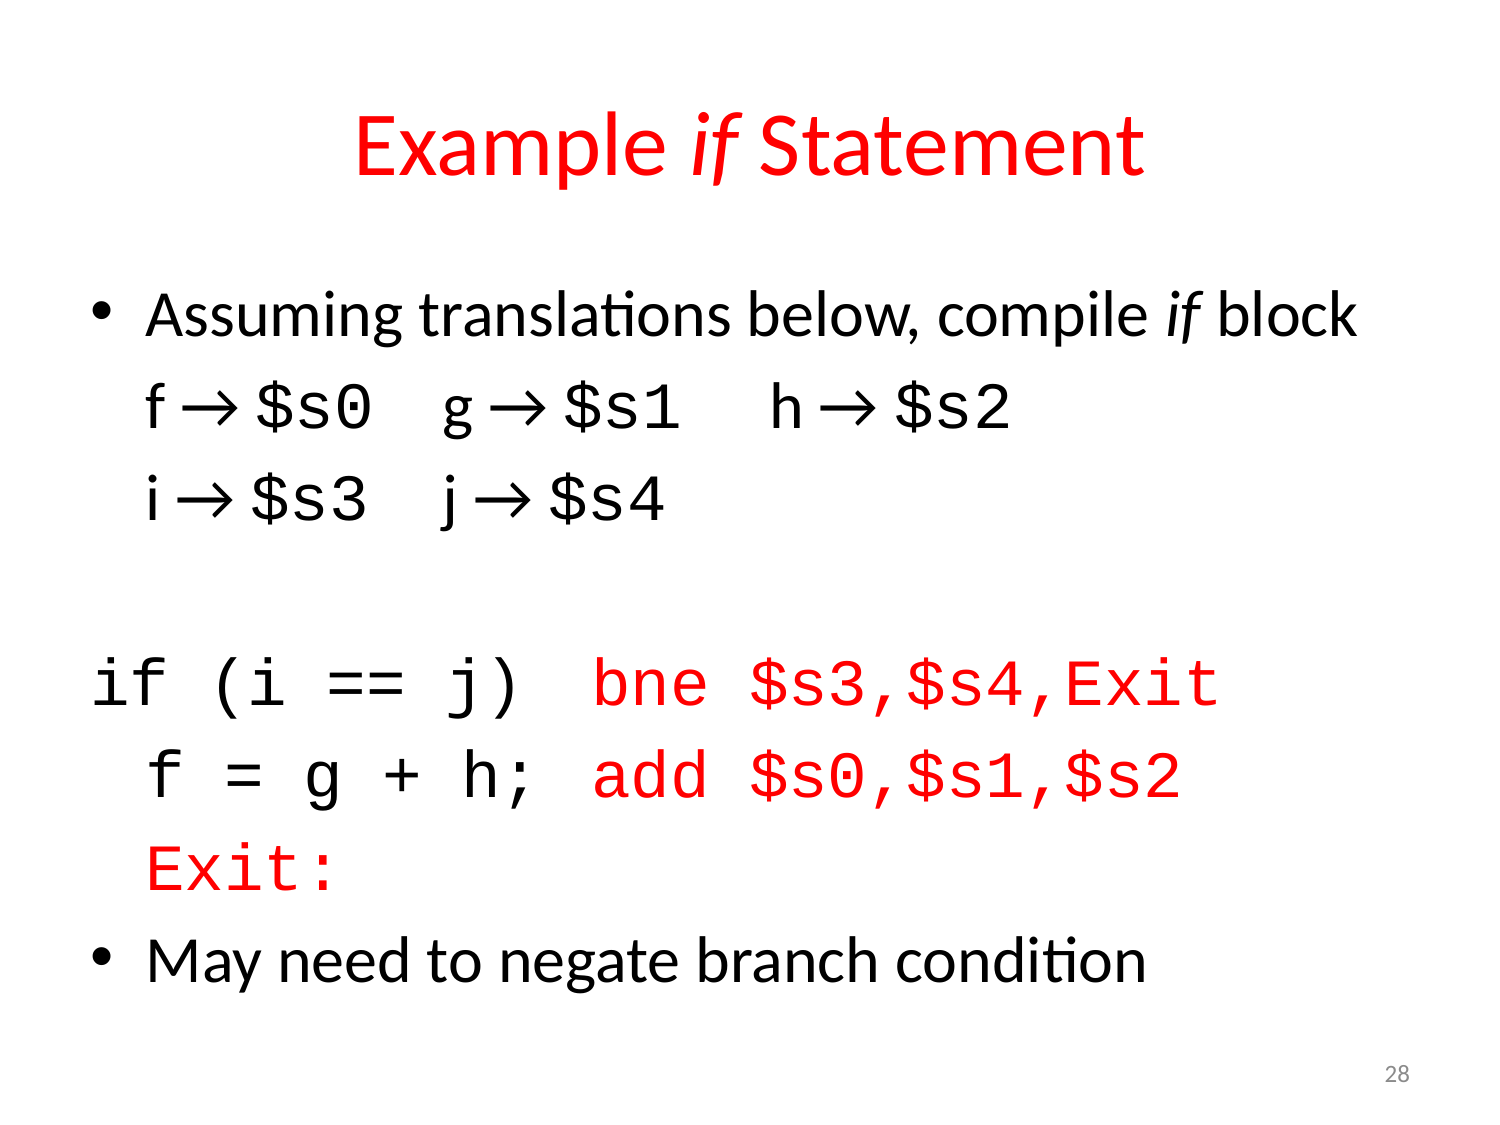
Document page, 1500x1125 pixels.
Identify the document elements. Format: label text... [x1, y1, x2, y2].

title Example if Statement [75, 45, 1425, 233]
list Assuming translations below, compile if block f → $s0 g → $s1 h → $s2 i → $s3 j → $s4 if (i == j) bne $s3,$s4,Exit f = g + h; add $s0,$s1,$s2 Exit: May need to negate branch condition [75, 262, 1425, 1056]
slide_number 28 [1074, 1042, 1425, 1103]
